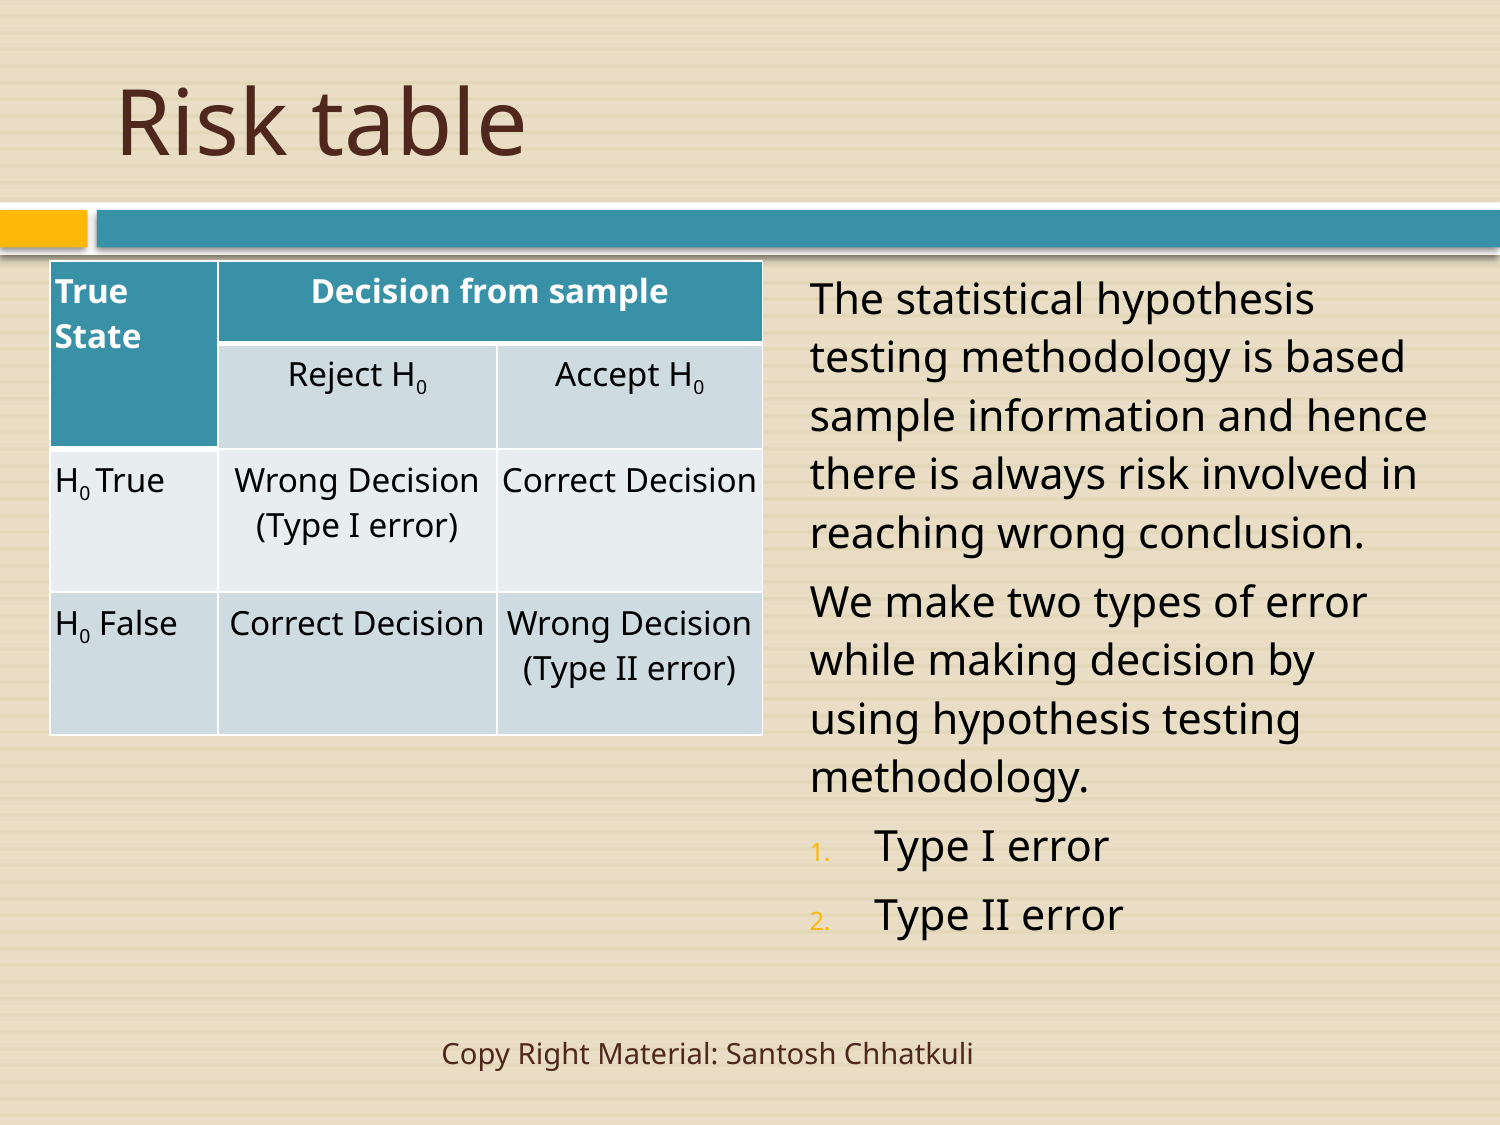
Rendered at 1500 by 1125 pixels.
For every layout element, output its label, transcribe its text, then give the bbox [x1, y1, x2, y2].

title Risk table [99, 37, 1438, 200]
table_cell Correct Decision [498, 450, 762, 591]
table_cell Wrong Decision (Type I error) [219, 450, 496, 591]
table_cell Correct Decision [219, 593, 496, 734]
table_header True State [51, 262, 217, 446]
table_cell H0 False [51, 593, 217, 734]
table_cell Wrong Decision (Type II error) [498, 593, 762, 734]
footer Copy Right Material: Santosh Chhatkuli [99, 1024, 990, 1085]
table_cell H0 True [51, 452, 217, 591]
table_header Decision from sample [219, 262, 762, 341]
table_cell Reject H0 [219, 346, 496, 448]
table_cell Accept H0 [498, 346, 762, 448]
list The statistical hypothesis testing methodology is based sample information and hence there is always risk involved in reaching wrong conclusion. We make two types of error while making decision by using hypothesis testing methodology. Type I error Type II error [794, 260, 1450, 1011]
